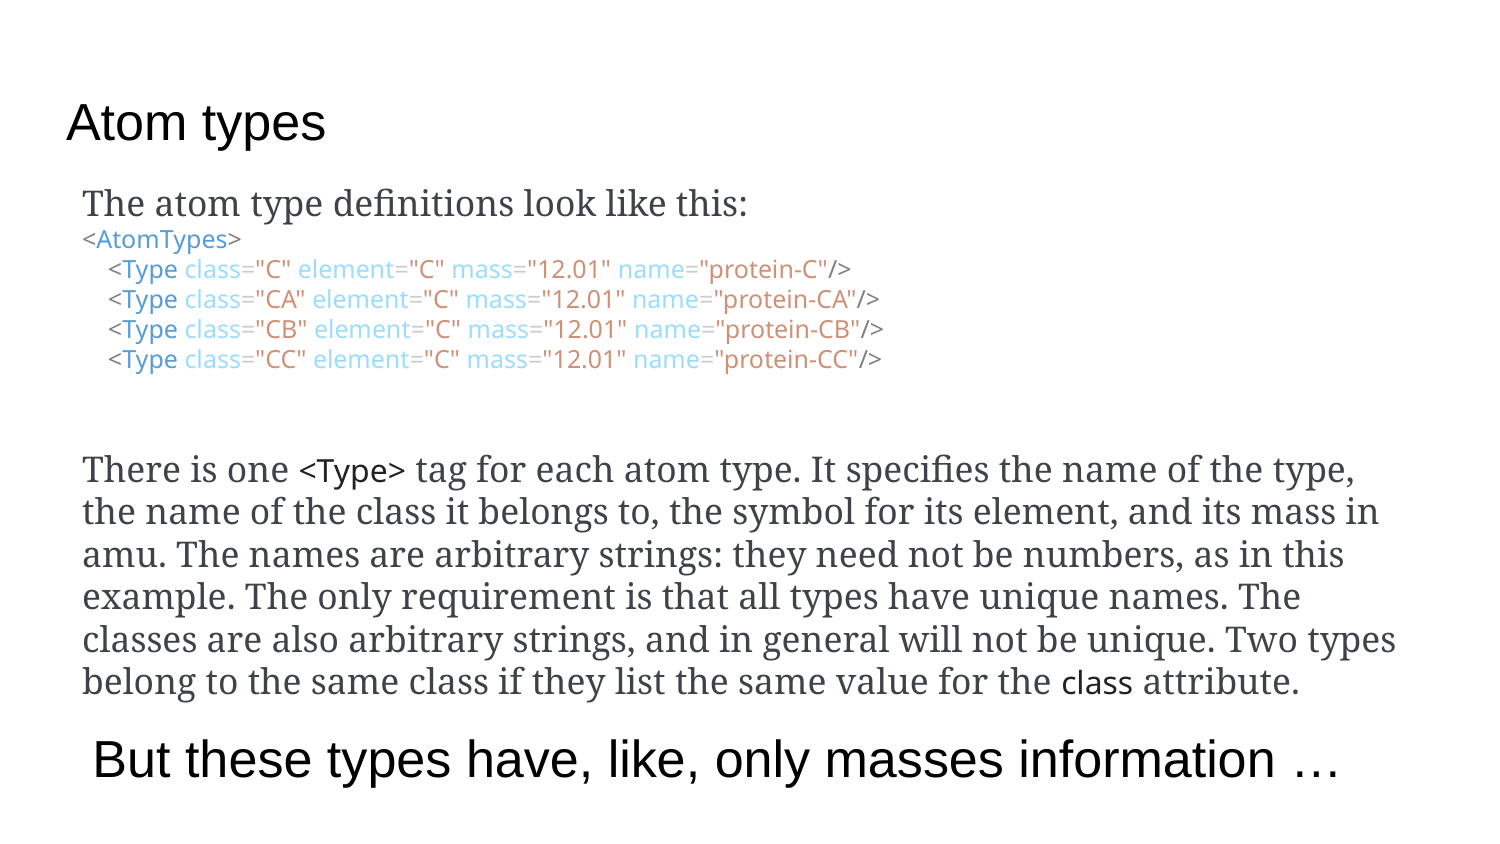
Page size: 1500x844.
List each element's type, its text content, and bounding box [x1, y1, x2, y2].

title Atom types [50, 72, 1450, 168]
text_box The atom type definitions look like this: <AtomTypes> <Type class="C" element="C" mass="12.01" name="protein-C"/> <Type class="CA" element="C" mass="12.01" name="protein-CA"/> <Type class="CB" element="C" mass="12.01" name="protein-CB"/> <Type class="CC" element="C" mass="12.01" name="protein-CC"/> There is one <Type> tag for each atom type. It specifies the name of the type, the name of the class it belongs to, the symbol for its element, and its mass in amu. The names are arbitrary strings: they need not be numbers, as in this example. The only requirement is that all types have unique names. The classes are also arbitrary strings, and in general will not be unique. Two types belong to the same class if they list the same value for the class attribute. [82, 180, 1418, 702]
text_box But these types have, like, only masses information … [77, 710, 1476, 805]
